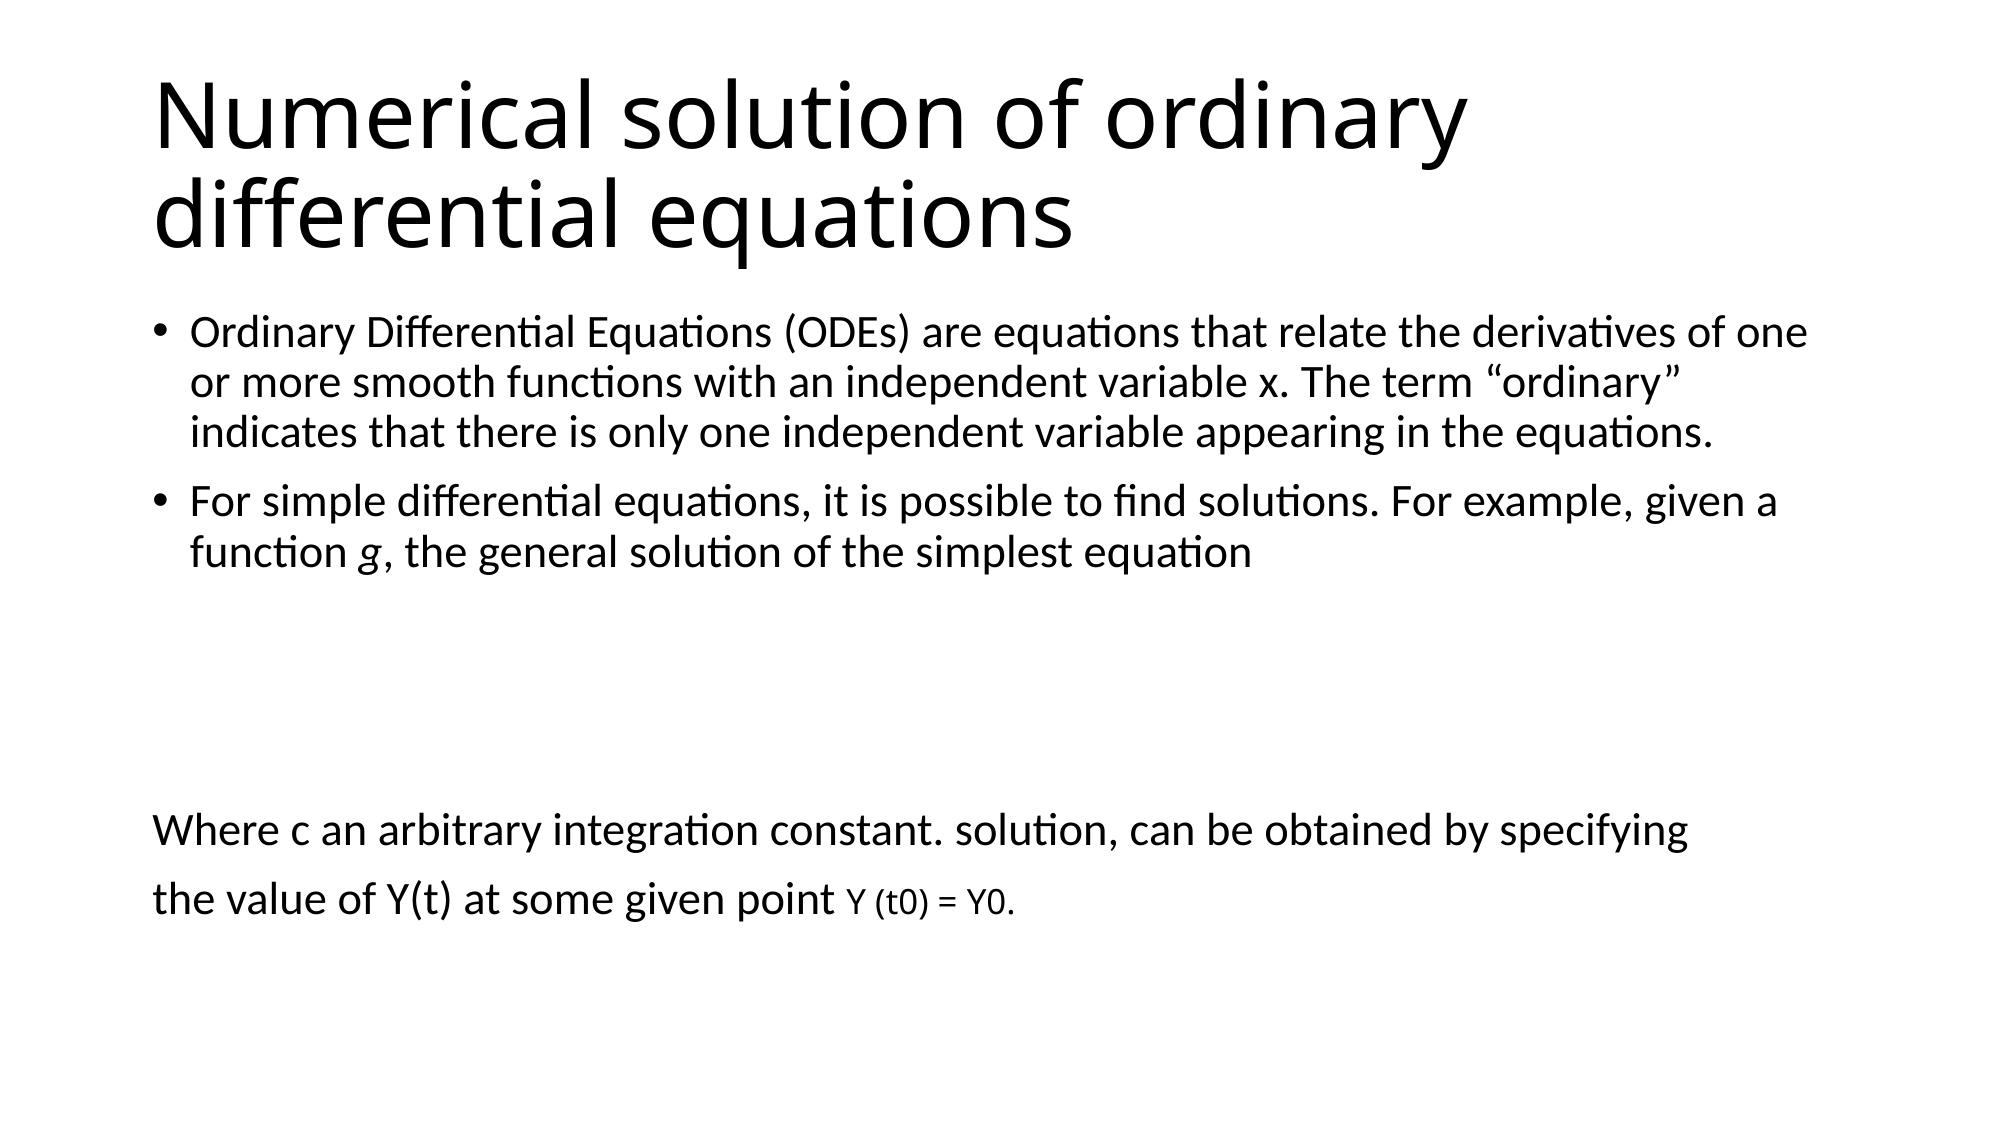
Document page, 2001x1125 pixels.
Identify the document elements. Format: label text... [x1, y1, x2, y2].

title Numerical solution of ordinary differential equations [137, 59, 1863, 278]
